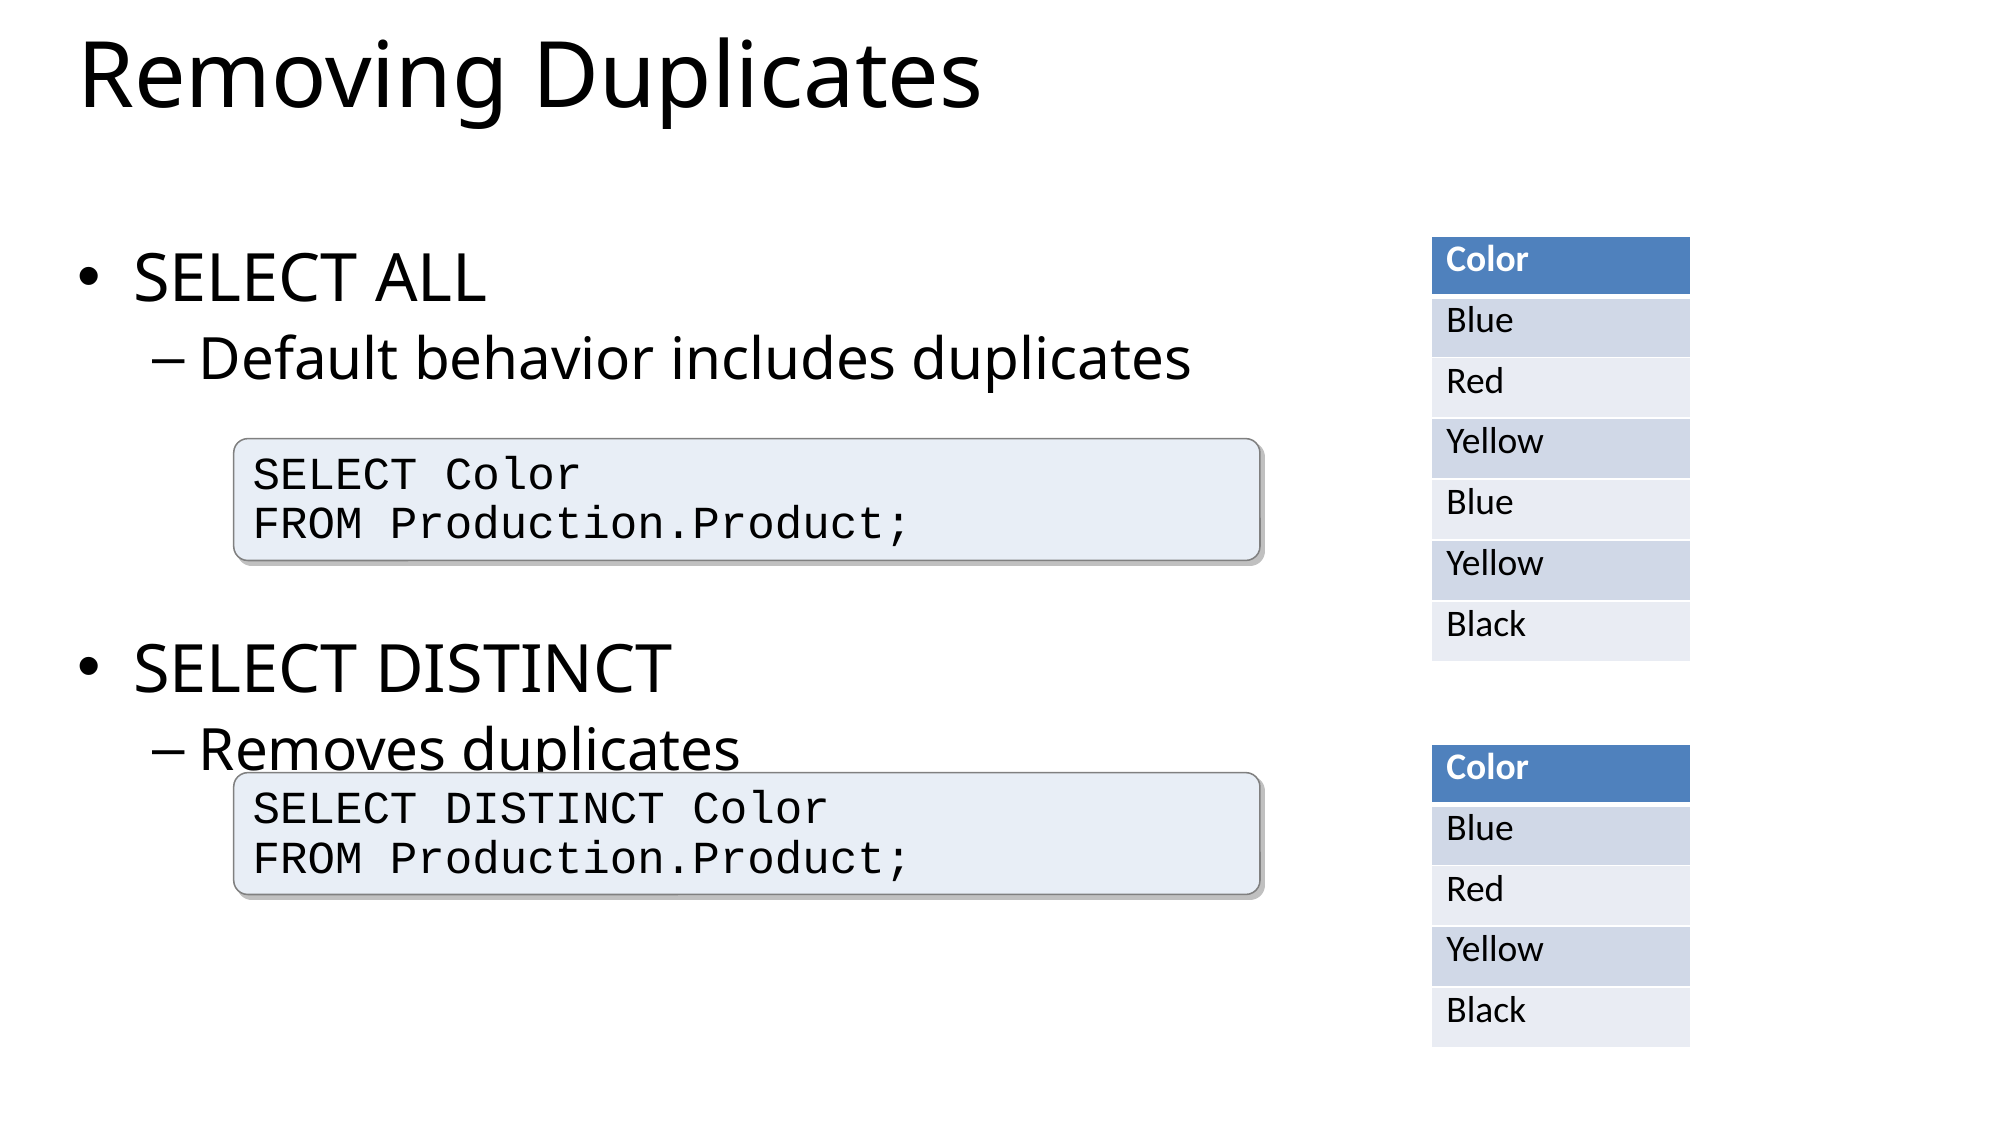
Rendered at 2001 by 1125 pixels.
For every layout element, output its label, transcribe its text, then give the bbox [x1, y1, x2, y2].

table_cell Black [1432, 988, 1690, 1047]
table_cell Black [1432, 602, 1690, 661]
table_cell Yellow [1432, 927, 1690, 986]
table_cell Yellow [1432, 541, 1690, 600]
table_cell Blue [1432, 299, 1690, 357]
table_cell Red [1432, 358, 1690, 417]
list SELECT ALL Default behavior includes duplicates SELECT DISTINCT Removes duplicates [62, 227, 1912, 1096]
table_header Color [1432, 237, 1690, 294]
table_cell Blue [1432, 480, 1690, 539]
table_header Color [1432, 745, 1690, 802]
table_cell Blue [1432, 807, 1690, 865]
text_box SELECT Color FROM Production.Product; [233, 438, 1261, 561]
title Removing Duplicates [62, 29, 1953, 205]
table_cell Yellow [1432, 419, 1690, 478]
table_cell Red [1432, 866, 1690, 925]
text_box SELECT DISTINCT Color FROM Production.Product; [233, 772, 1261, 895]
